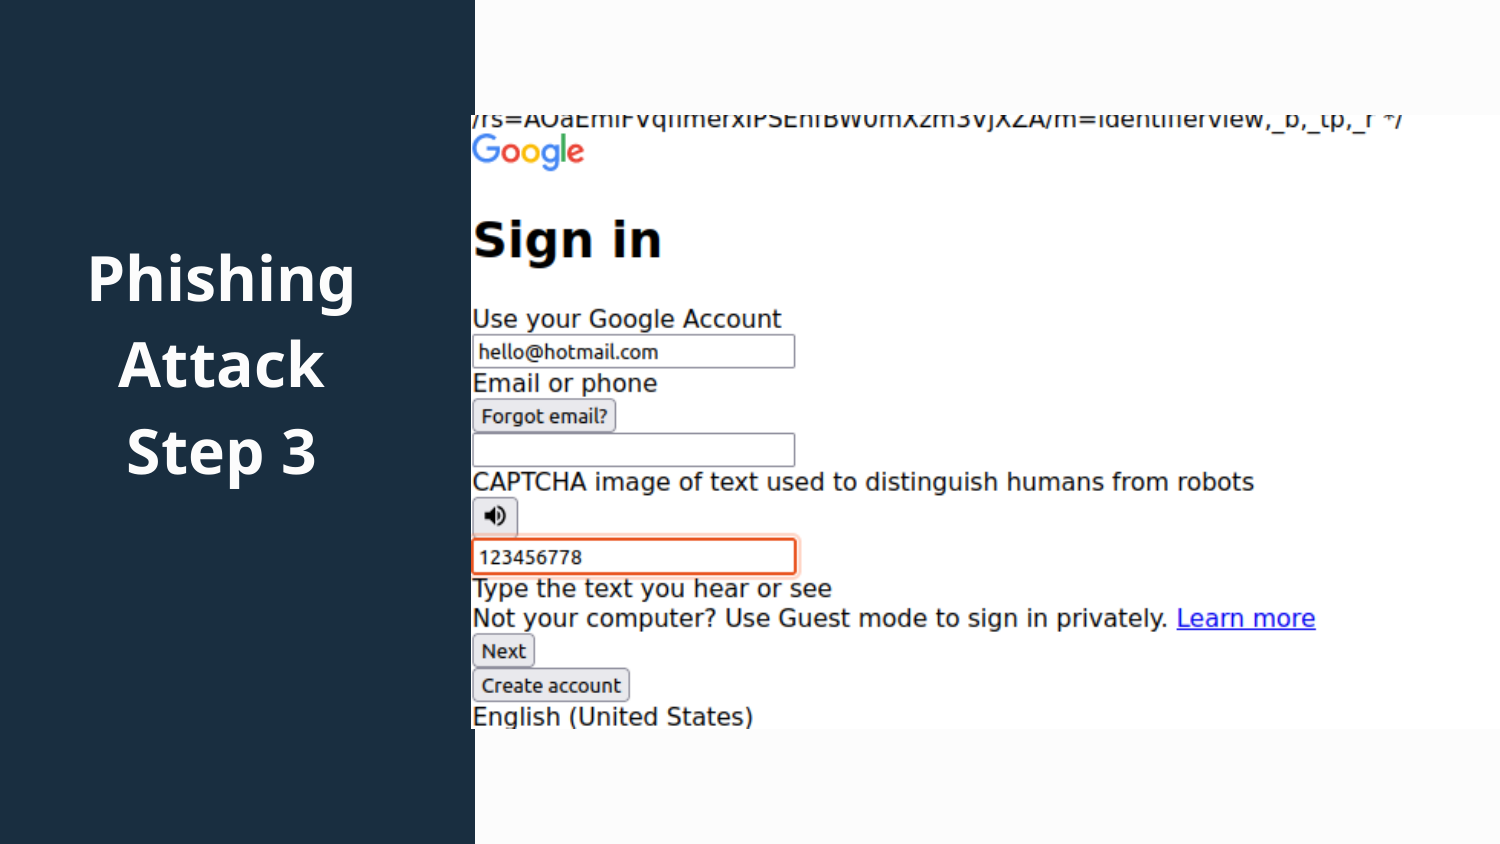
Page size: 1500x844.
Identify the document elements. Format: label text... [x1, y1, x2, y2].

picture [471, 115, 1500, 729]
title Phishing Attack Step 3 [31, 216, 413, 499]
